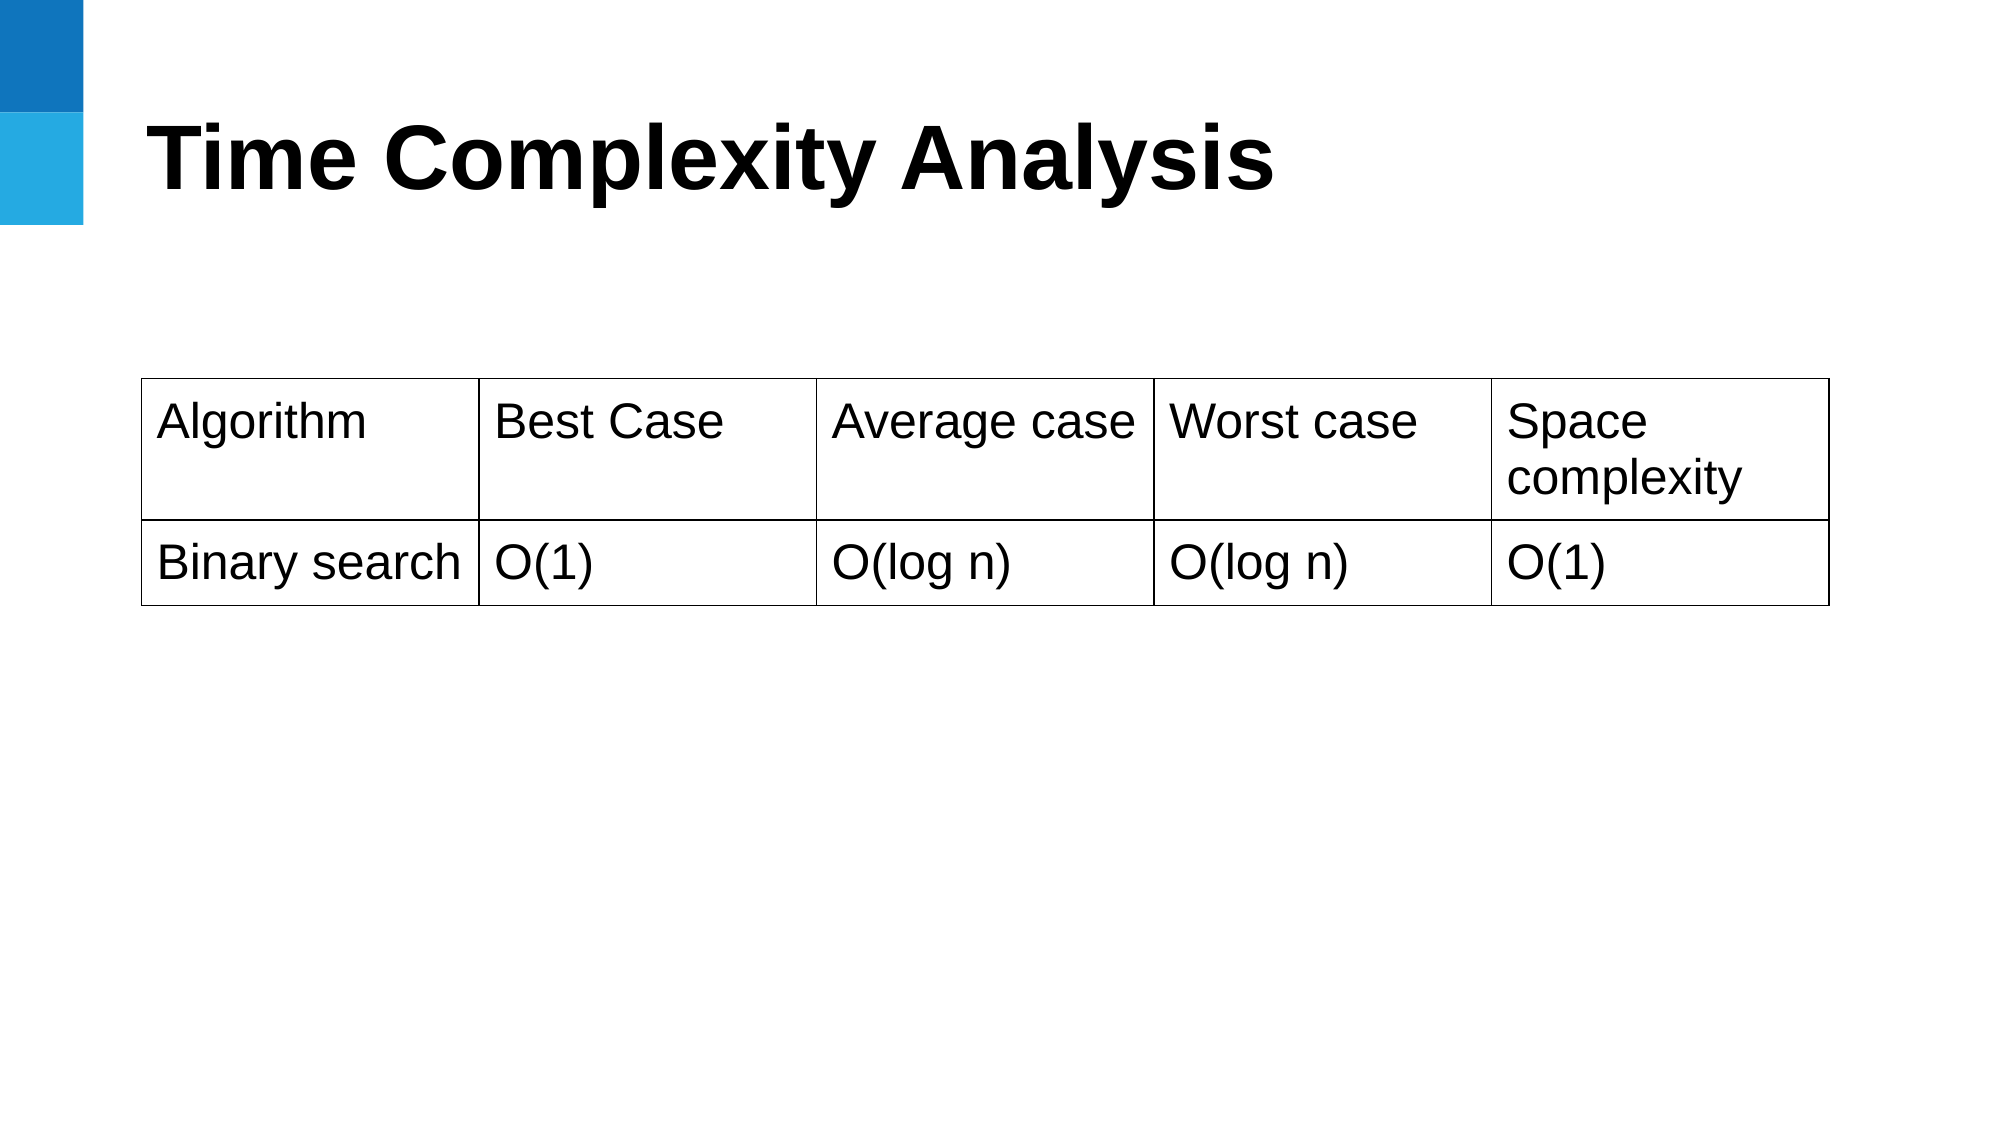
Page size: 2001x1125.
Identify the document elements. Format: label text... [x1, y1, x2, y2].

table_header Average case [817, 379, 1153, 519]
table_header Best Case [480, 379, 816, 519]
table_cell O(1) [480, 521, 816, 605]
table_cell O(log n) [817, 521, 1153, 605]
table_cell O(log n) [1155, 521, 1491, 605]
text_box Time Complexity Analysis [131, 85, 1444, 221]
table_cell Binary search [142, 521, 478, 605]
table_cell O(1) [1492, 521, 1828, 605]
table_header Space complexity [1492, 379, 1828, 519]
table_header Algorithm [142, 379, 478, 519]
table_header Worst case [1155, 379, 1491, 519]
